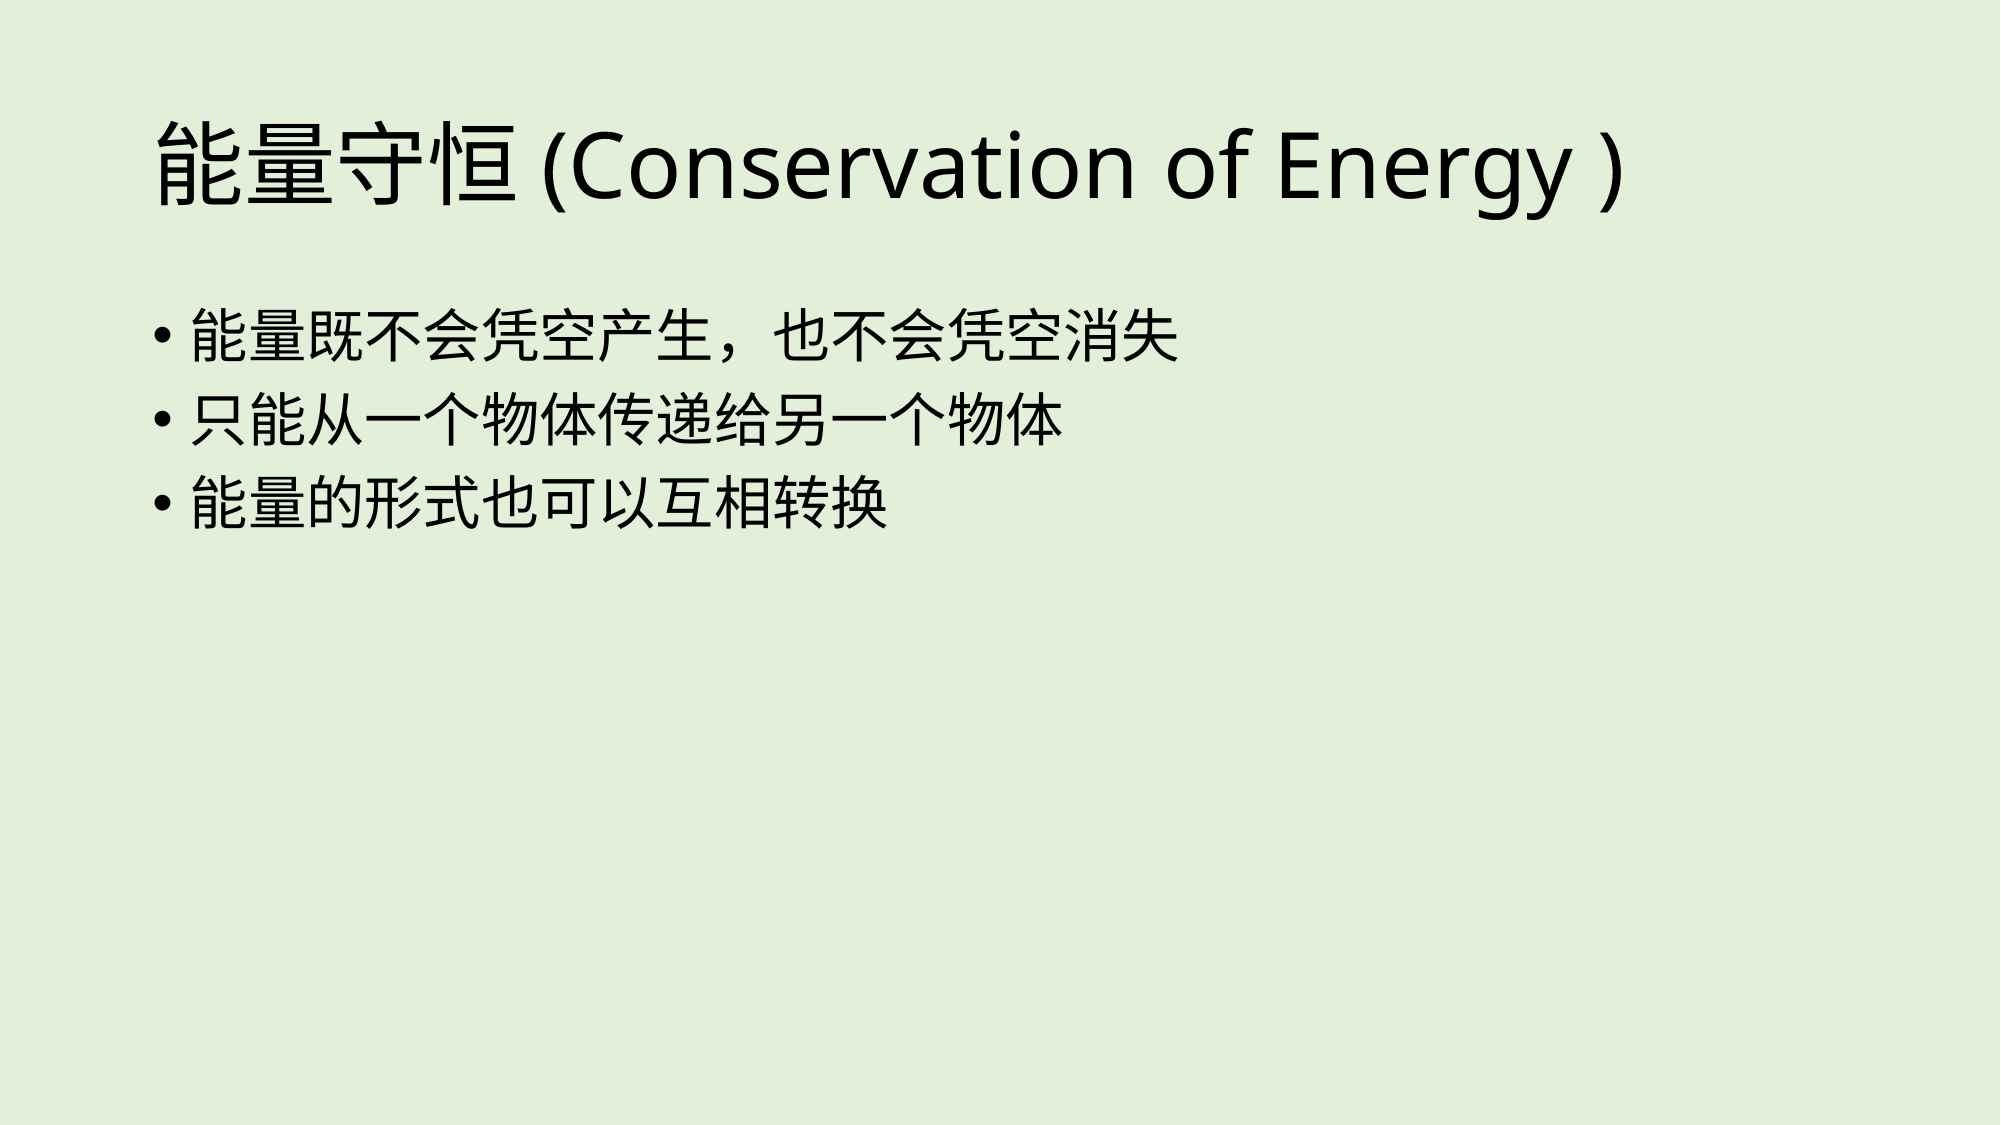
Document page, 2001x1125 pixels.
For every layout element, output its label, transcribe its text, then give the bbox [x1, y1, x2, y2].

list 能量既不会凭空产生，也不会凭空消失 只能从一个物体传递给另一个物体 能量的形式也可以互相转换 [137, 299, 1863, 1014]
title 能量守恒(Conservation of Energy ) [137, 59, 1863, 278]
